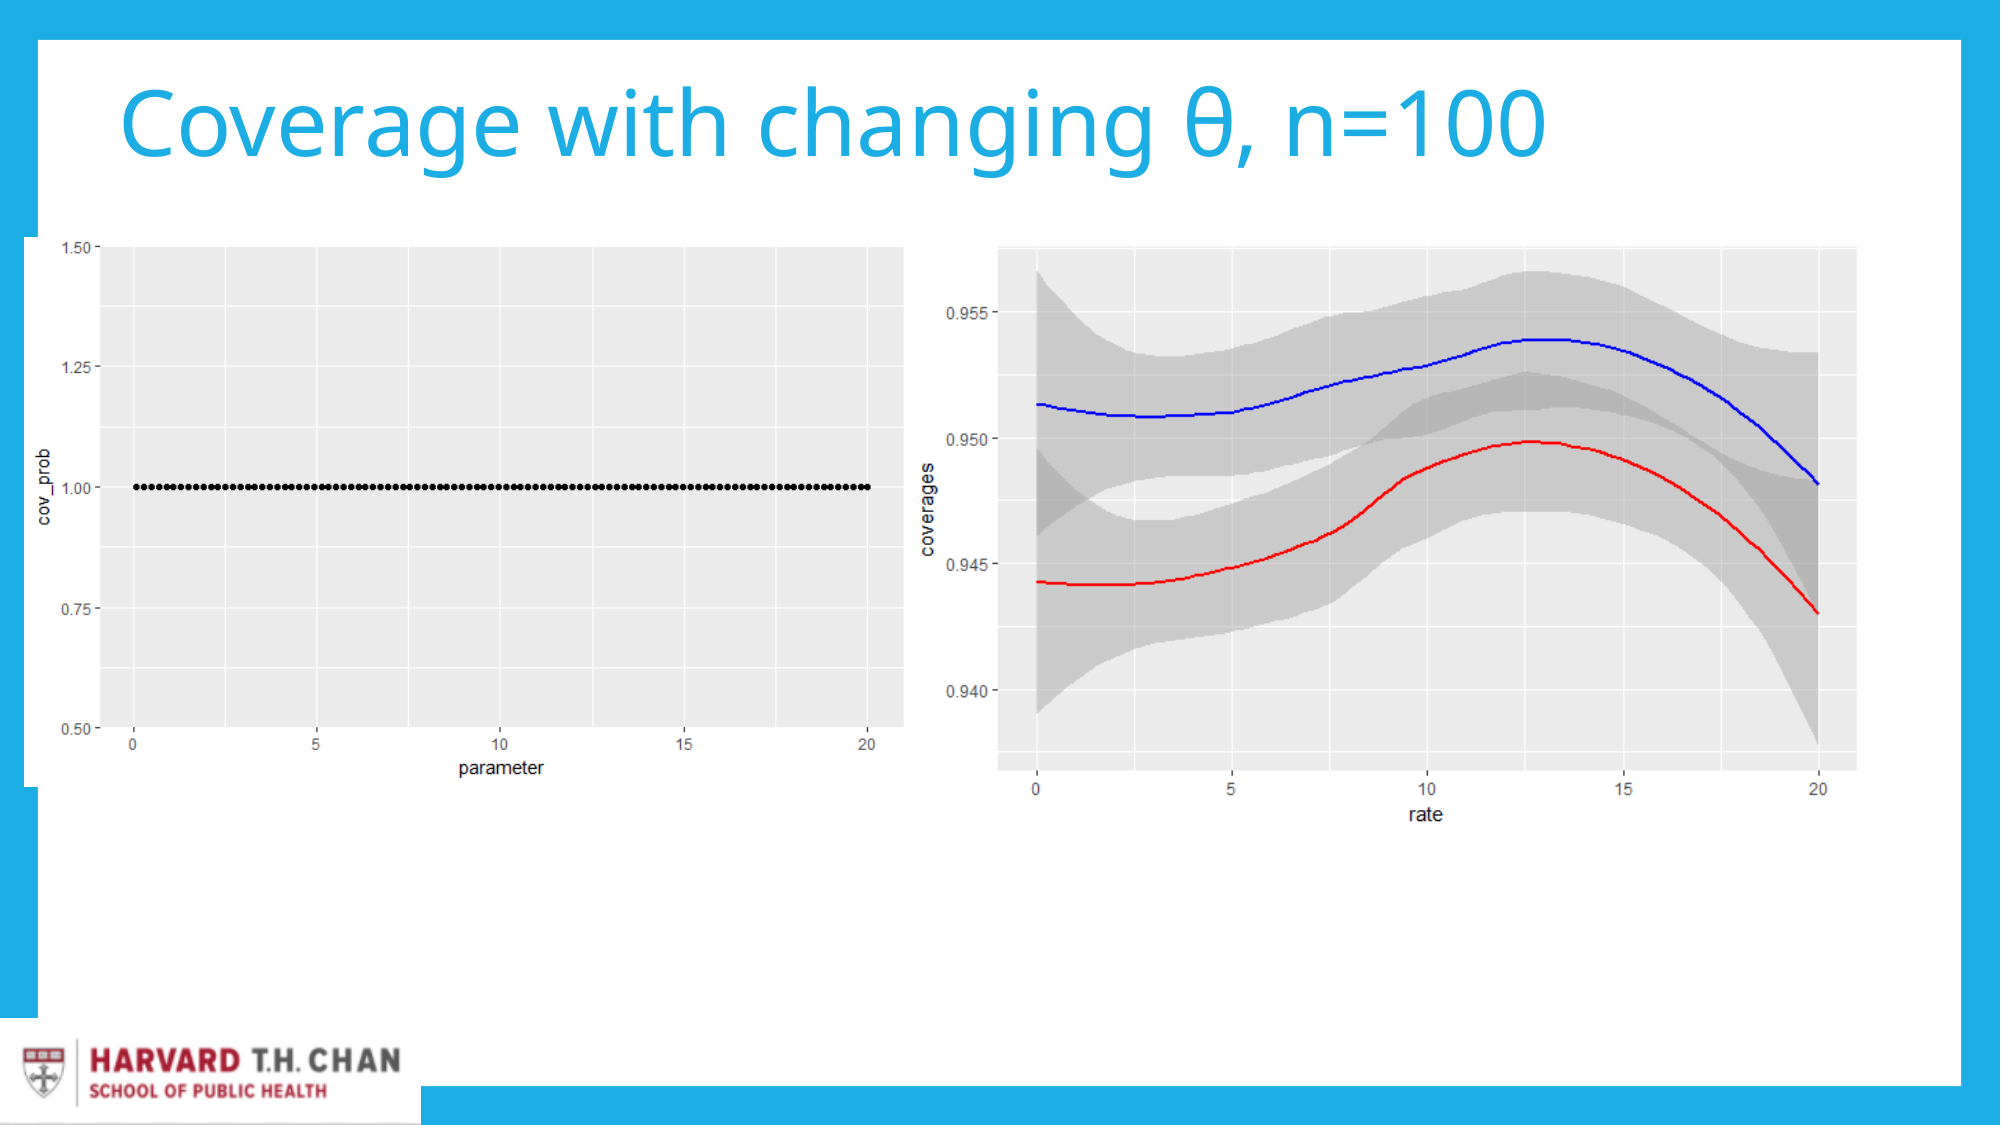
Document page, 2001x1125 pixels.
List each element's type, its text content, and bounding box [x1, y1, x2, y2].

picture [0, 1018, 421, 1125]
picture [23, 237, 1868, 832]
title Coverage with changing θ, n=100 [103, 15, 1724, 235]
